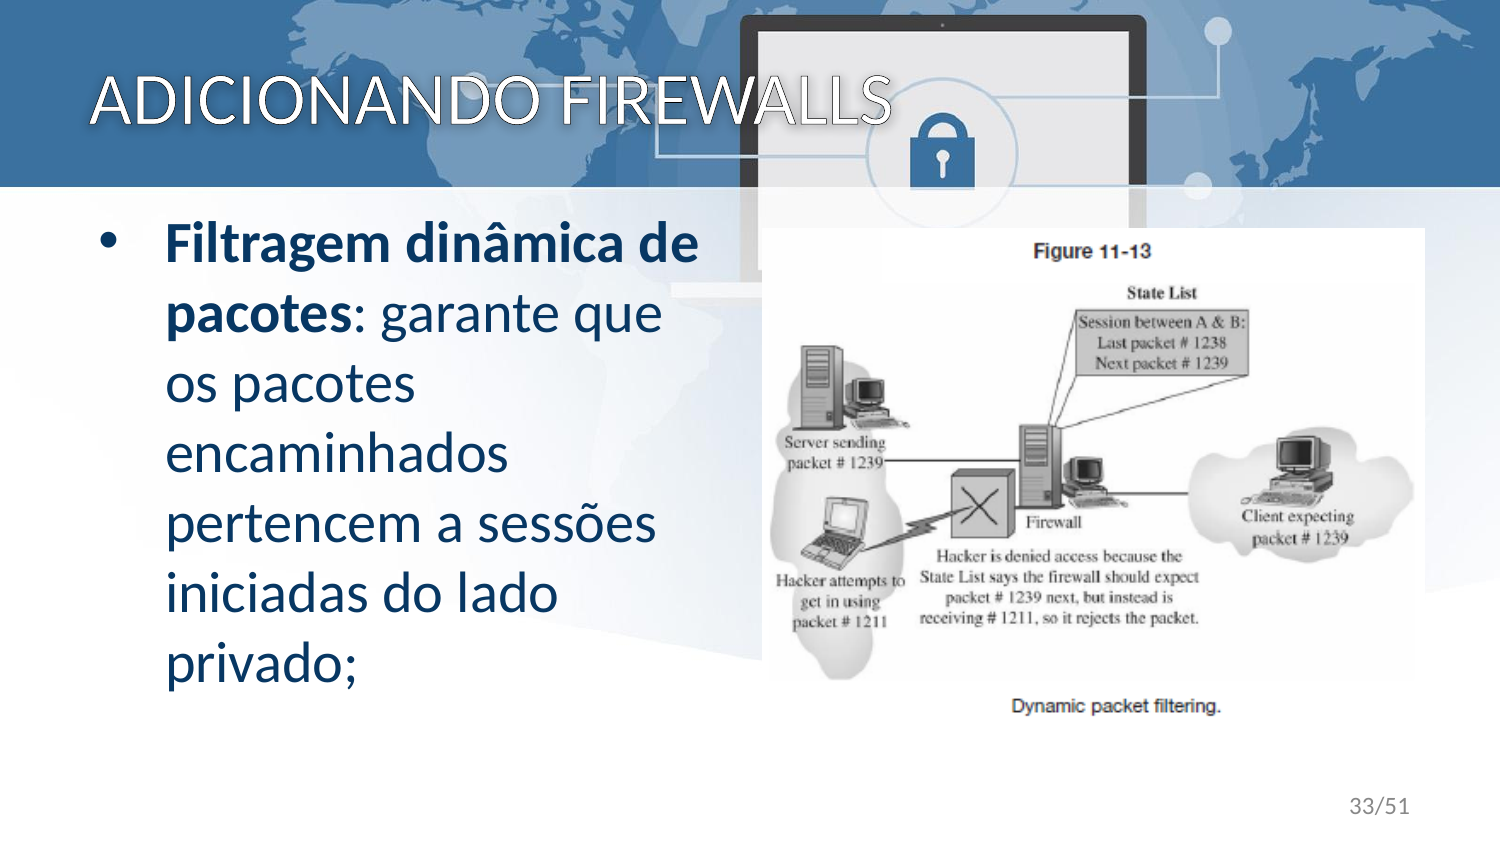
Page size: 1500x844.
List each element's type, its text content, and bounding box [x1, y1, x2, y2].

list Filtragem dinâmica de pacotes: garante que os pacotes encaminhados pertencem a sessões iniciadas do lado privado; [75, 196, 738, 754]
title ADICIONANDO FIREWALLS [73, 16, 1425, 172]
picture [0, 0, 1500, 844]
slide_number 33/51 [1074, 782, 1425, 827]
